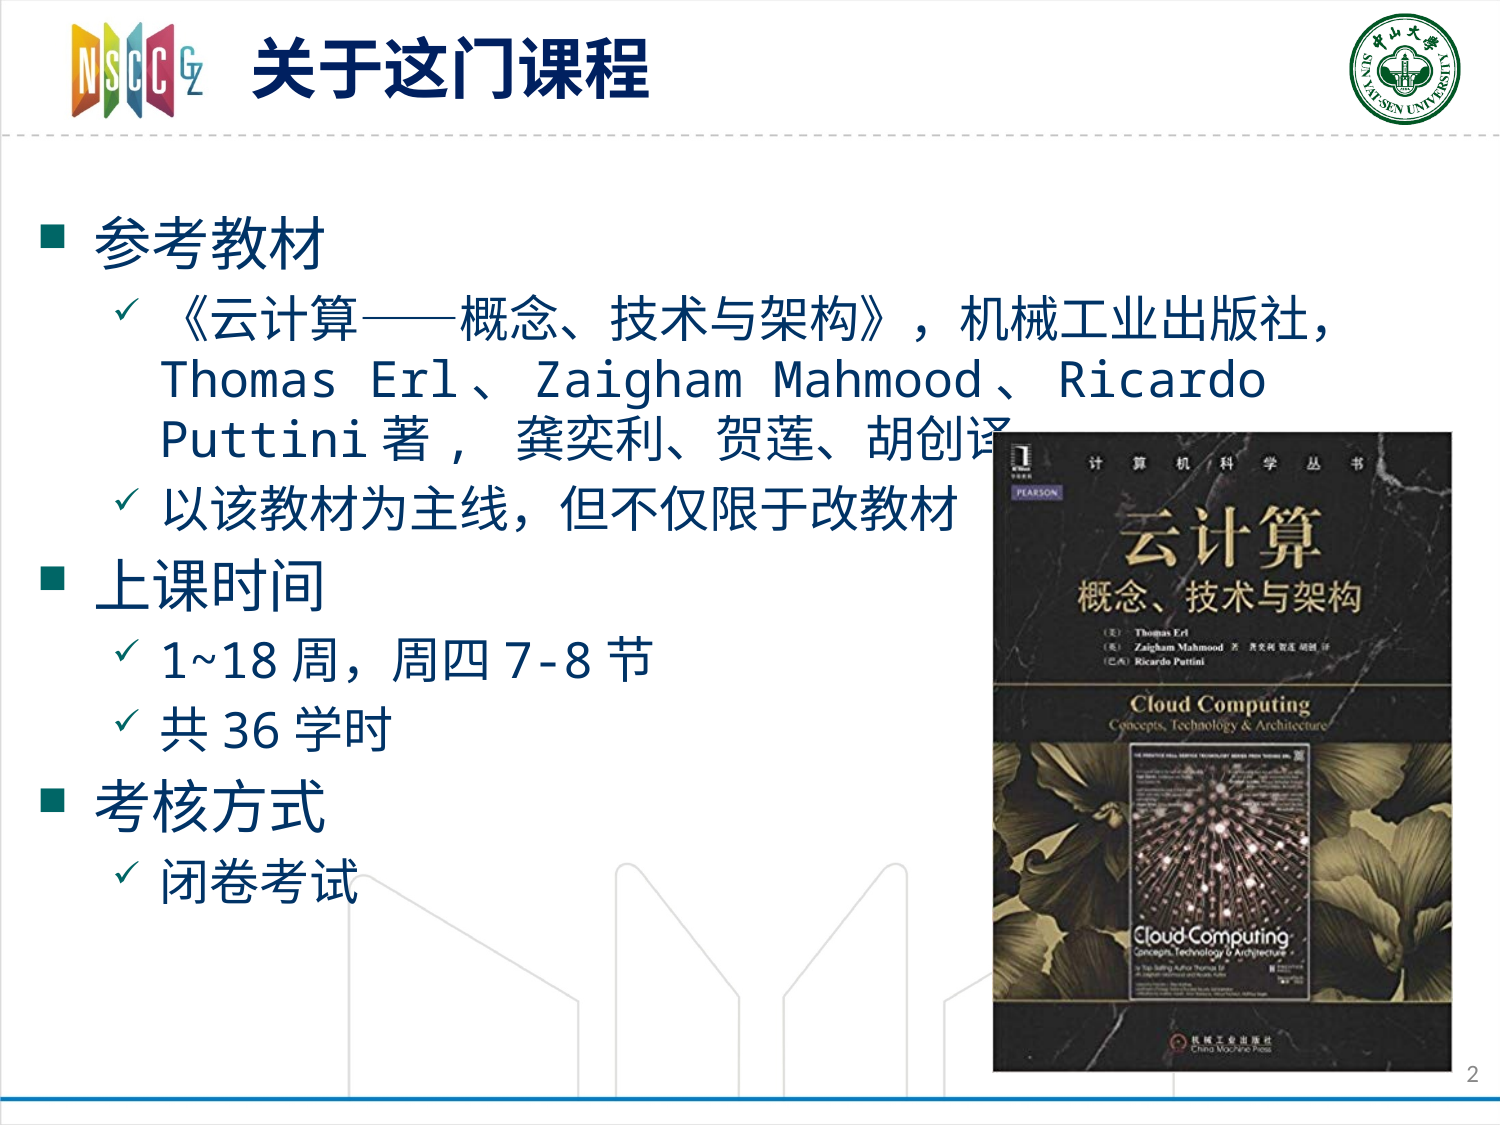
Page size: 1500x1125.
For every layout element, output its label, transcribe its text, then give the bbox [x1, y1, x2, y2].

text_box 参考教材 《云计算——概念、技术与架构》，机械工业出版社，Thomas Erl、Zaigham Mahmood、Ricardo Puttini著, 龚奕利、贺莲、胡创译 以该教材为主线，但不仅限于改教材 上课时间 1~18周，周四7-8节 共36学时 考核方式 闭卷考试 [22, 199, 1411, 1125]
picture [0, 0, 1500, 1125]
slide_number 2 [1411, 1042, 1495, 1103]
text_box 关于这门课程 [235, 18, 951, 114]
